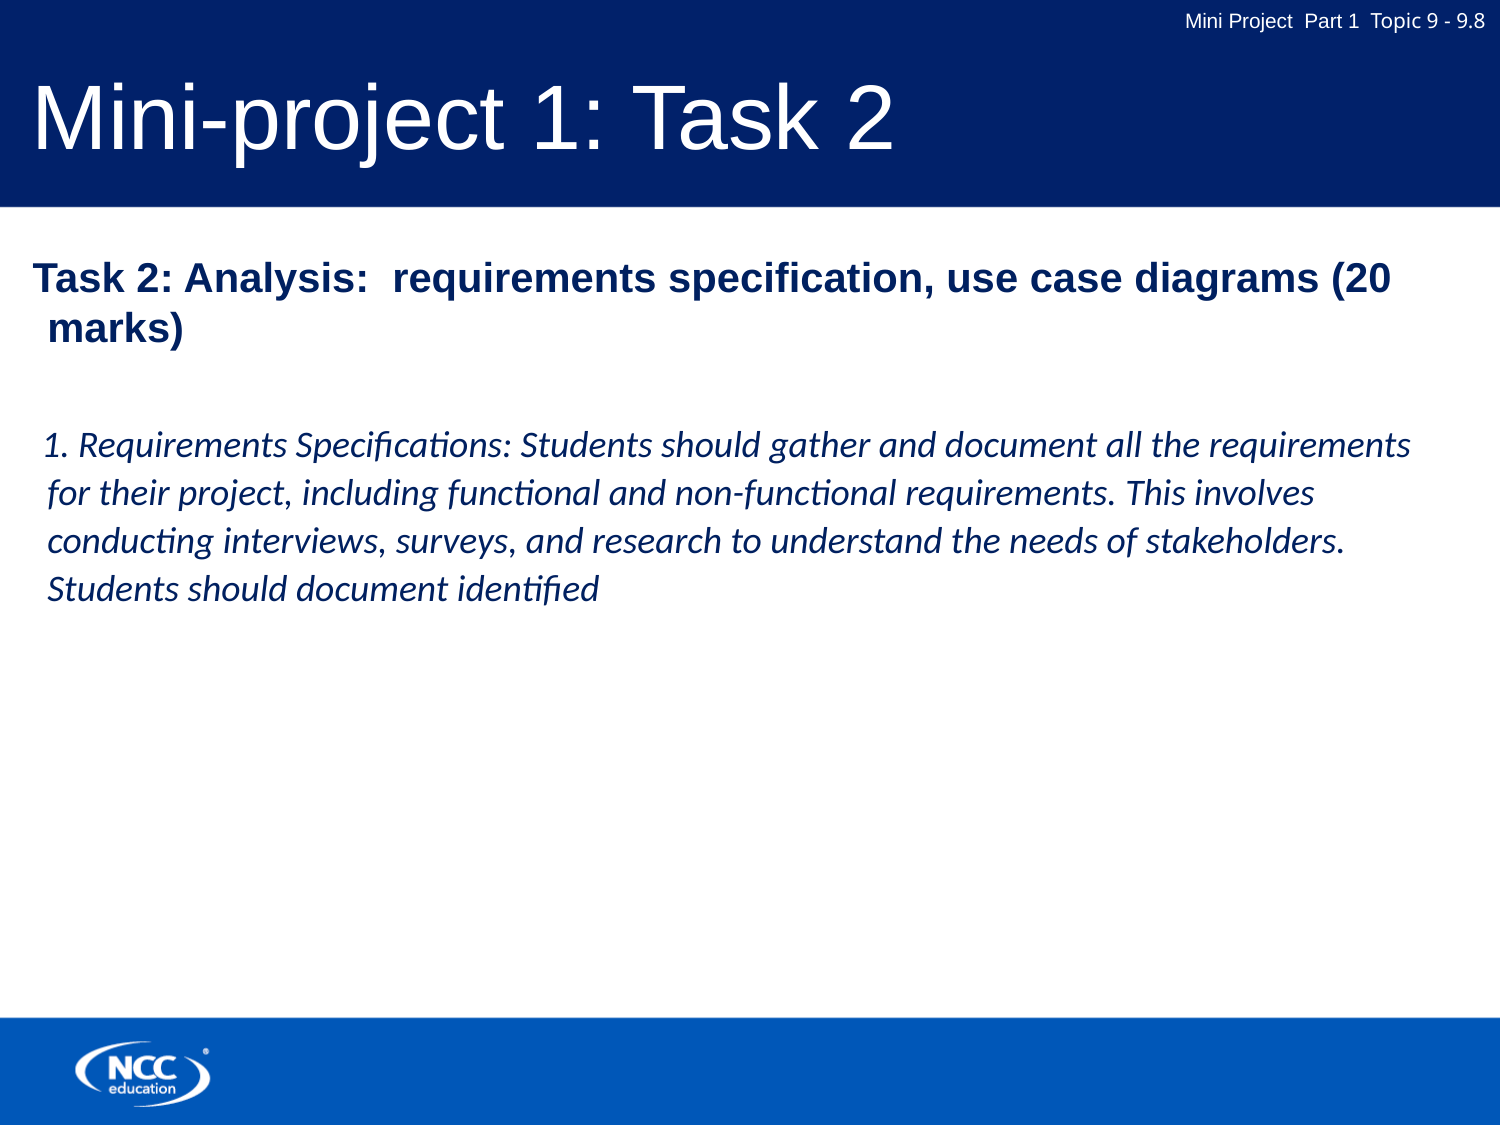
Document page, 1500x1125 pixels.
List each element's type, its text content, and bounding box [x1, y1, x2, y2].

list Task 2: Analysis: requirements specification, use case diagrams (20 marks) 1. Requirements Specifications: Students should gather and document all the requirements for their project, including functional and non-functional requirements. This involves conducting interviews, surveys, and research to understand the needs of stakeholders. Students should document identified [17, 243, 1471, 1012]
title Mini-project 1: Task 2 [16, 19, 1459, 207]
picture [0, 0, 1500, 1125]
